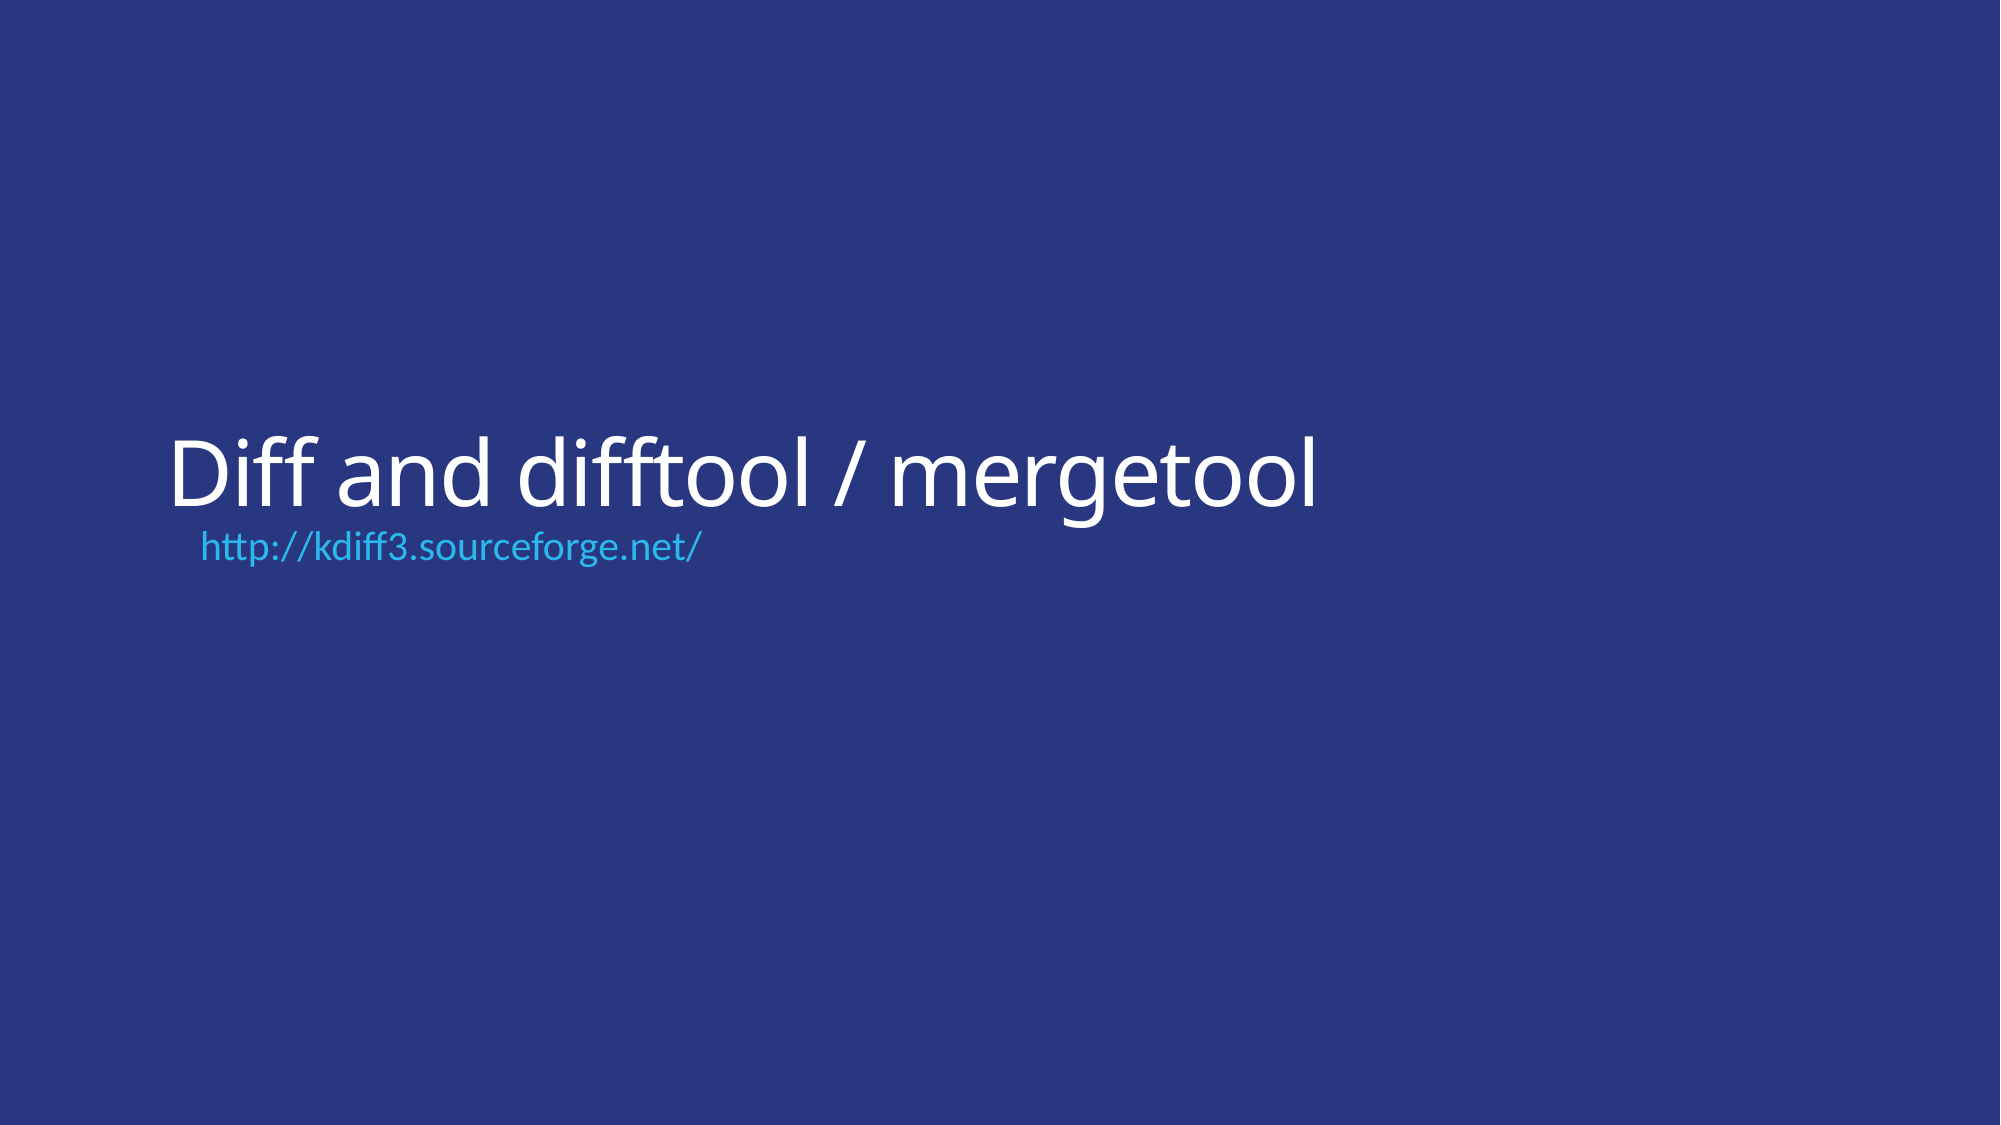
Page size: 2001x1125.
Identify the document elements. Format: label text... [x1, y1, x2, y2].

text_box http://kdiff3.sourceforge.net/ [185, 511, 718, 576]
title Diff and difftool / mergetool [148, 415, 1830, 607]
